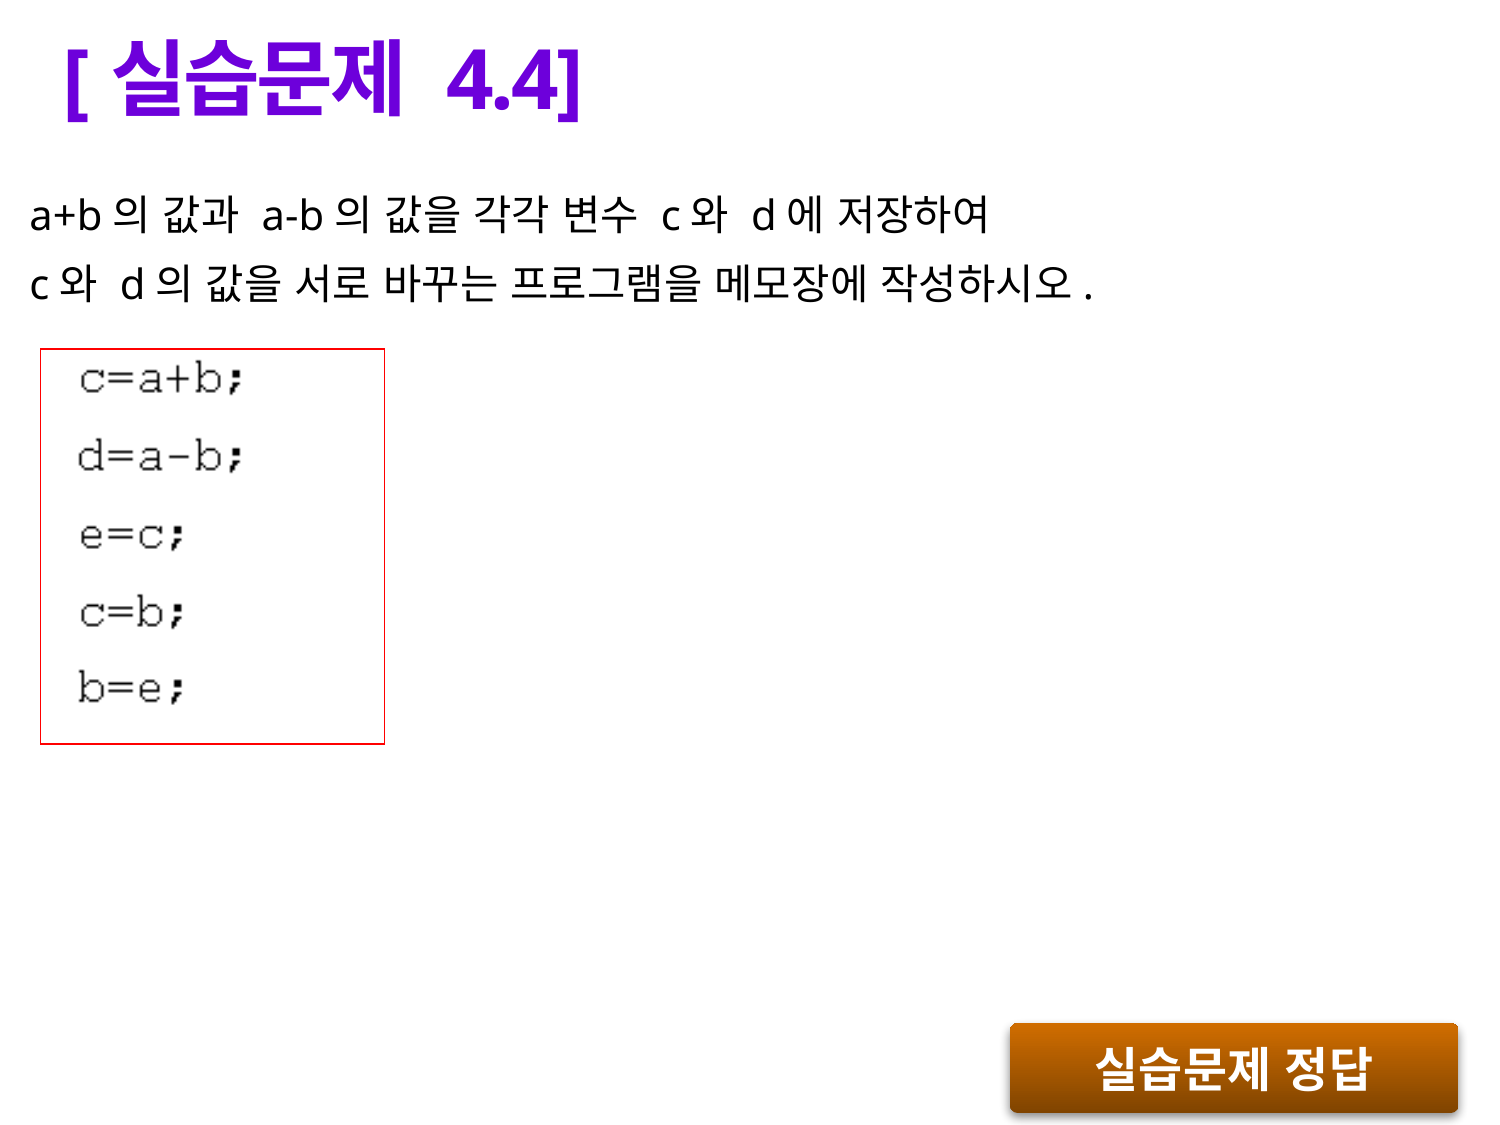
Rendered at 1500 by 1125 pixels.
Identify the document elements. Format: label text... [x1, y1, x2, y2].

text_box 실습문제 정답 [1009, 1023, 1459, 1114]
list a+b의 값과 a-b의 값을 각각 변수 c와 d에 저장하여 c와 d의 값을 서로 바꾸는 프로그램을 메모장에 작성하시오. [29, 179, 1471, 303]
picture [41, 349, 385, 744]
text_box [0, 0, 1500, 75]
title [실습문제 4.4] [62, 75, 1438, 149]
